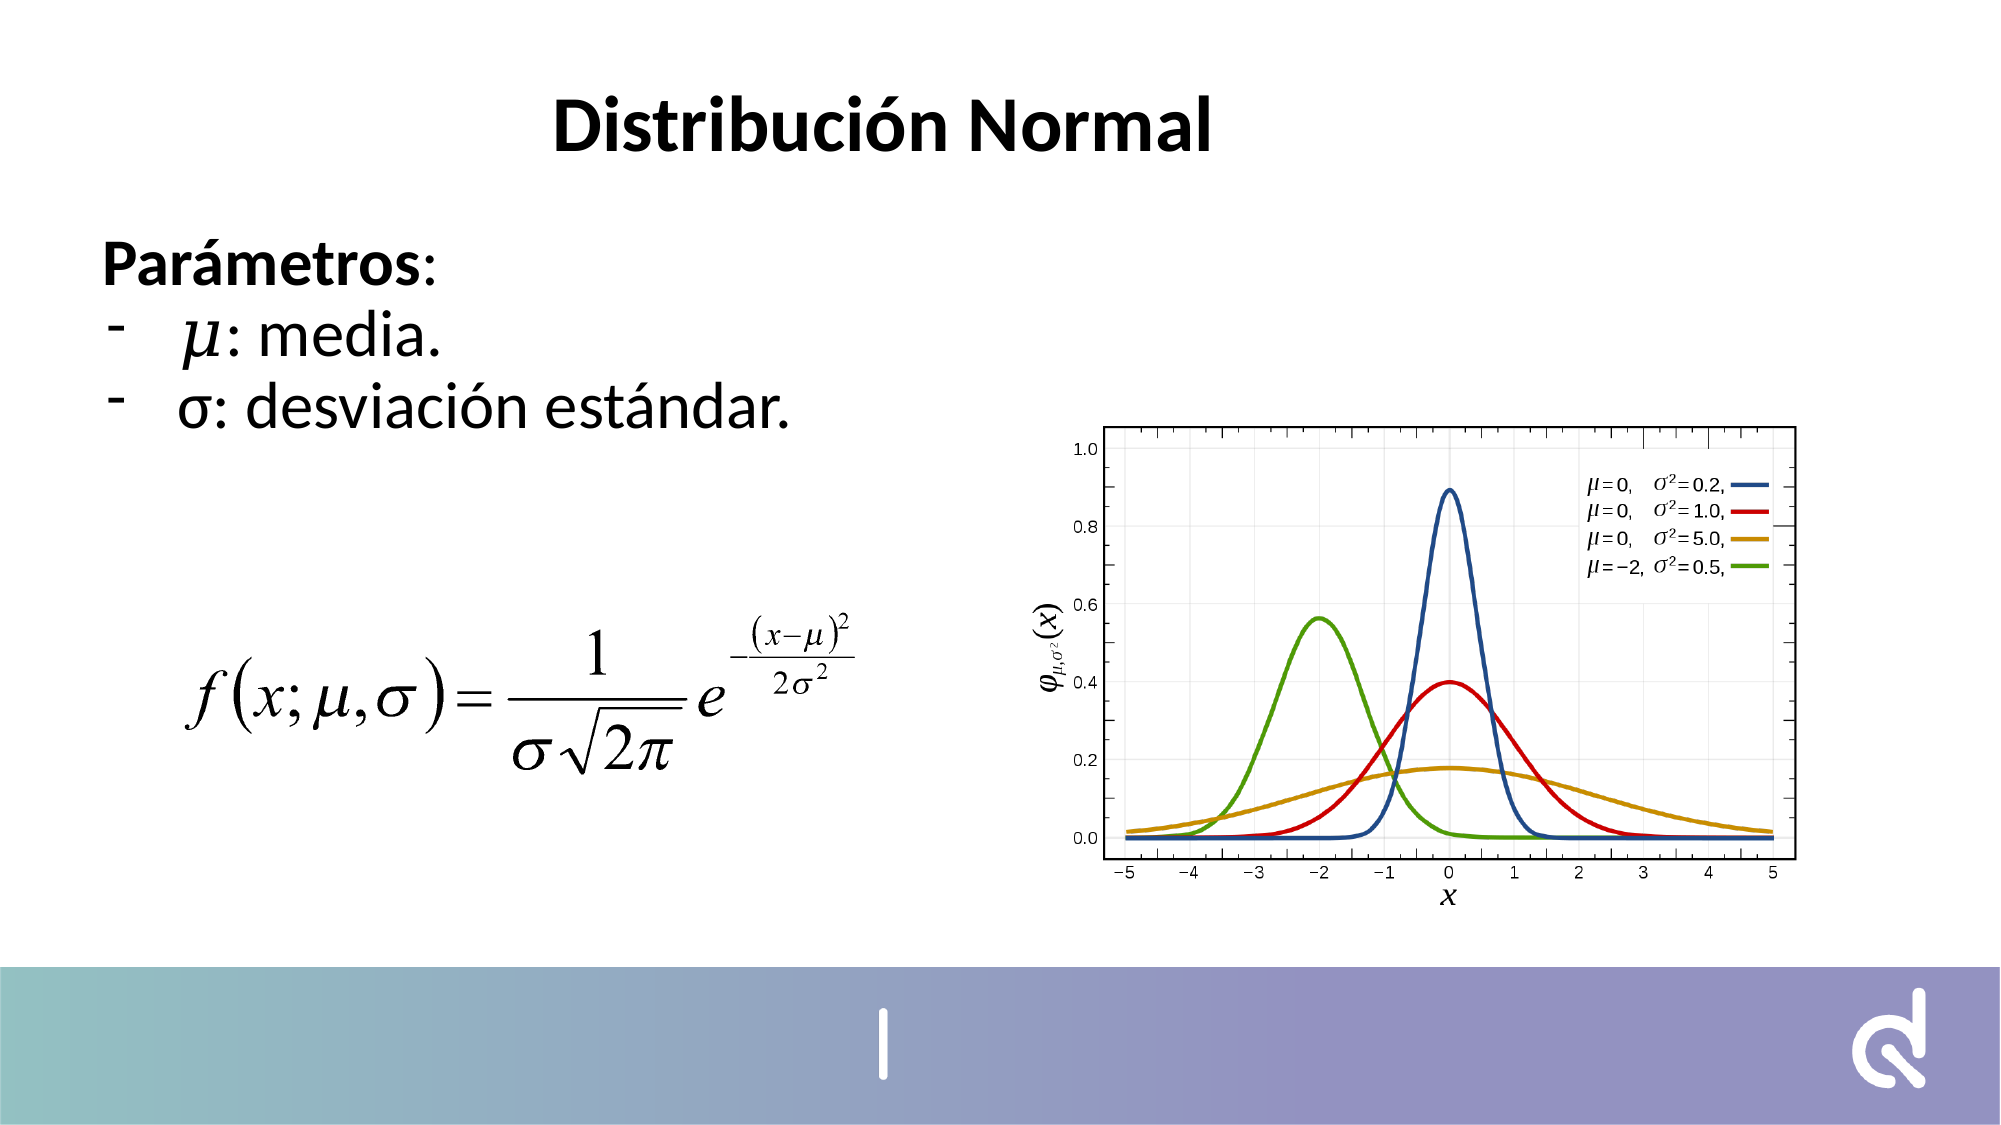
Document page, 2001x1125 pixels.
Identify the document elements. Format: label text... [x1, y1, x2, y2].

text_box Parámetros: 𝜇: media. σ: desviación estándar. [87, 212, 2000, 459]
text_box Distribución Normal [290, 57, 1402, 183]
picture [175, 597, 866, 787]
picture [1028, 415, 1806, 914]
picture [0, 967, 2000, 1125]
